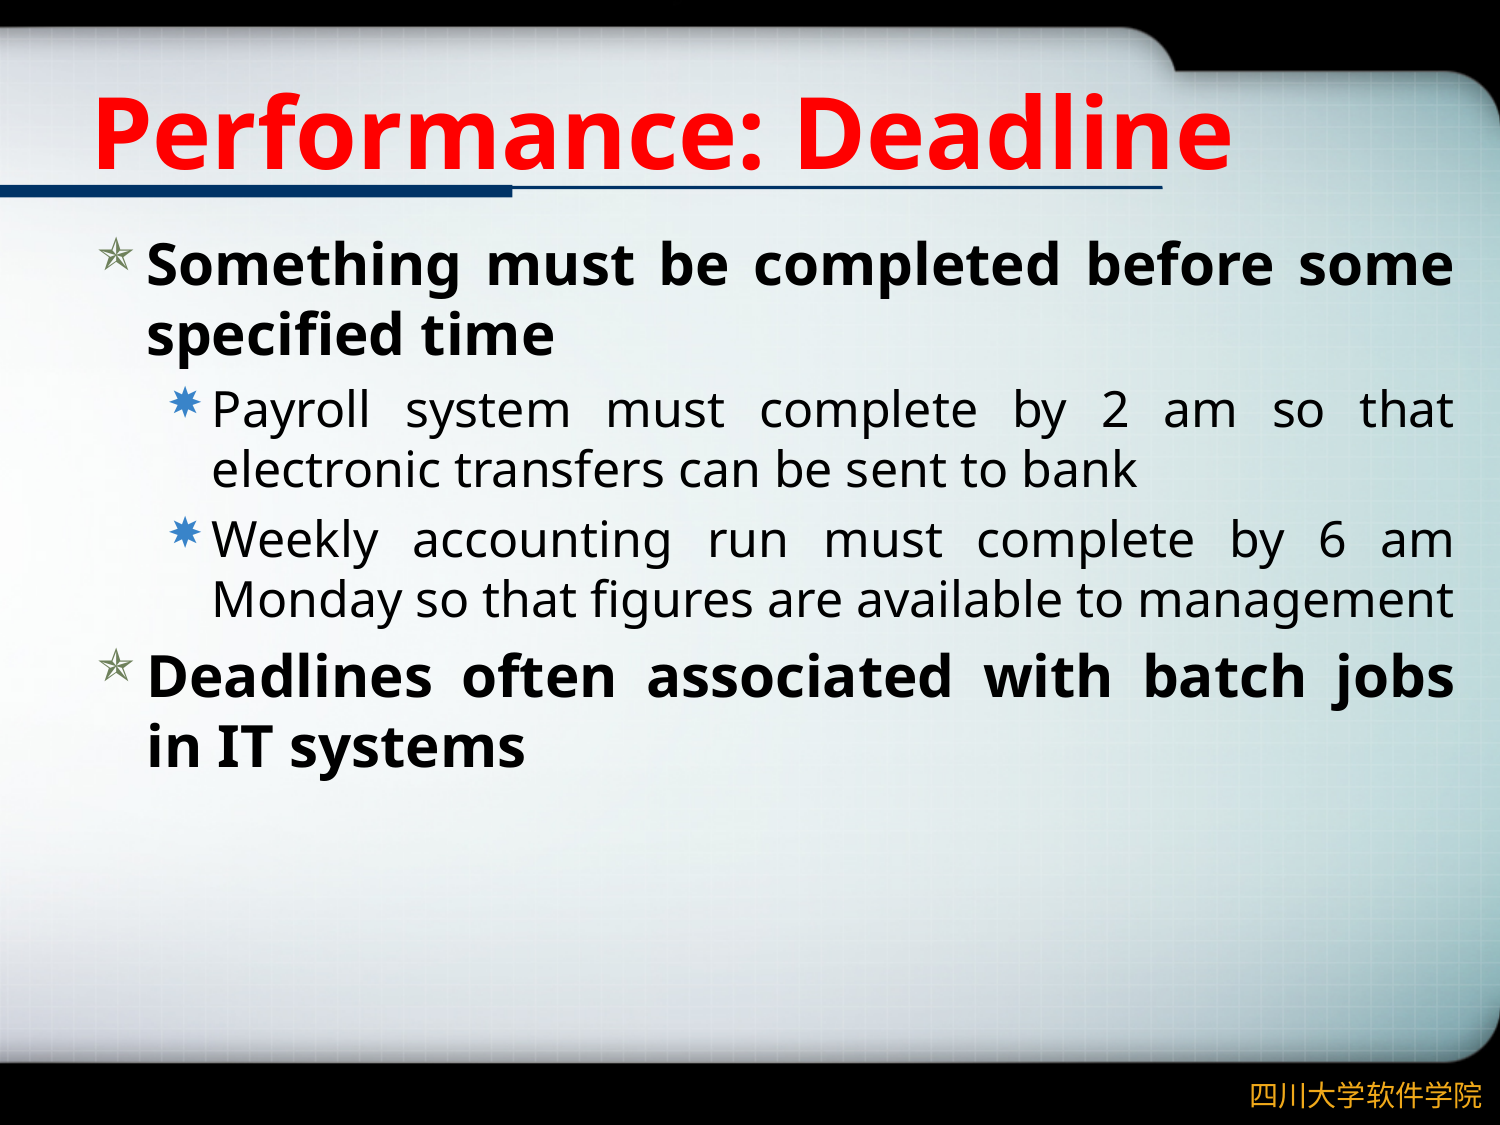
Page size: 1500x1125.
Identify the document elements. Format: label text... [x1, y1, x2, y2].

picture [0, 0, 1500, 1125]
list Something must be completed before some specified time Payroll system must complete by 2 am so that electronic transfers can be sent to bank Weekly accounting run must complete by 6 am Monday so that figures are available to management Deadlines often associated with batch jobs in IT systems [75, 219, 1471, 1059]
title Performance: Deadline [75, 78, 1500, 180]
